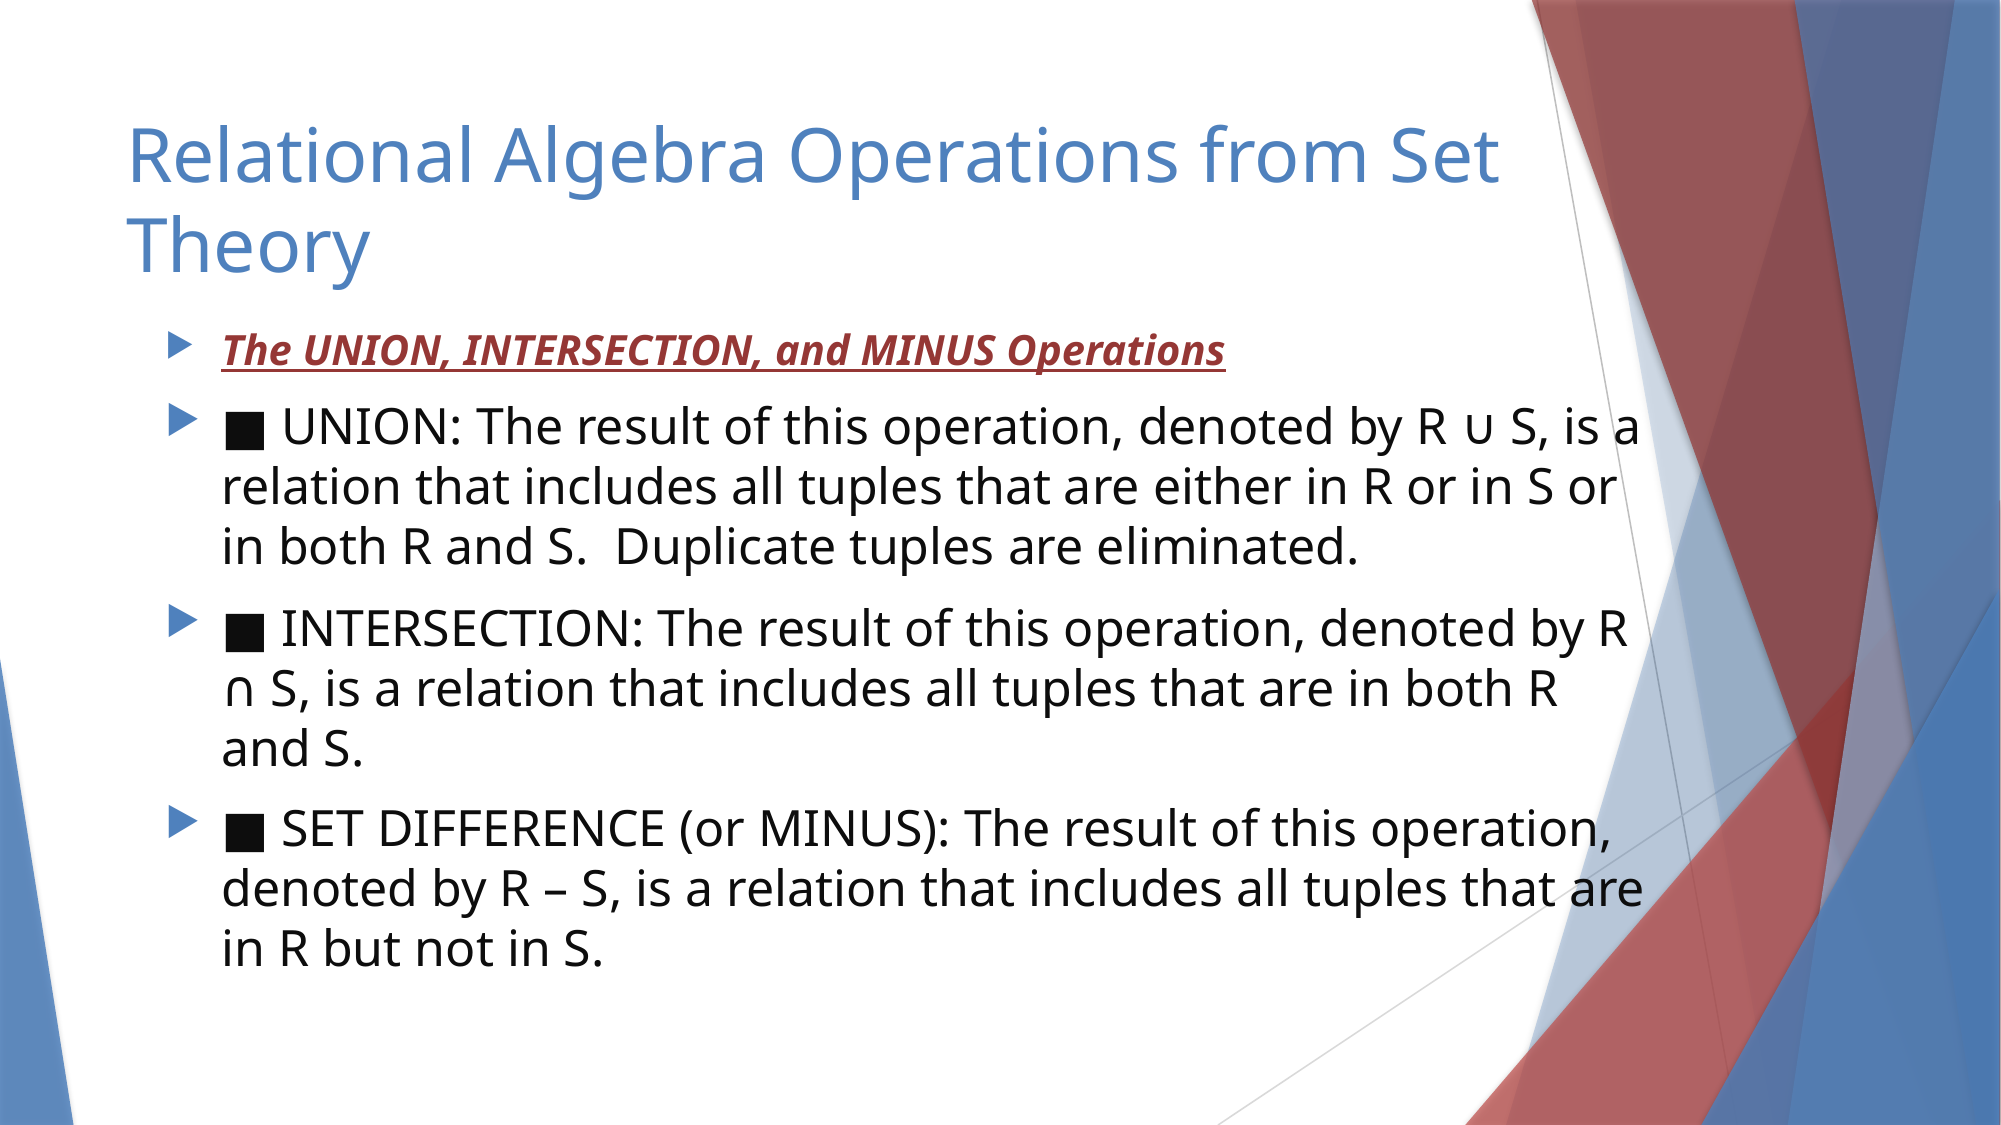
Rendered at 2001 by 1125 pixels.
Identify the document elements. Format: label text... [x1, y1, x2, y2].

title Relational Algebra Operations from Set Theory [111, 99, 1522, 317]
list The UNION, INTERSECTION, and MINUS Operations ■ UNION: The result of this operation, denoted by R ∪ S, is a relation that includes all tuples that are either in R or in S or in both R and S. Duplicate tuples are eliminated. ■ INTERSECTION: The result of this operation, denoted by R ∩ S, is a relation that includes all tuples that are in both R and S. ■ SET DIFFERENCE (or MINUS): The result of this operation, denoted by R – S, is a relation that includes all tuples that are in R but not in S. [150, 316, 1663, 1082]
